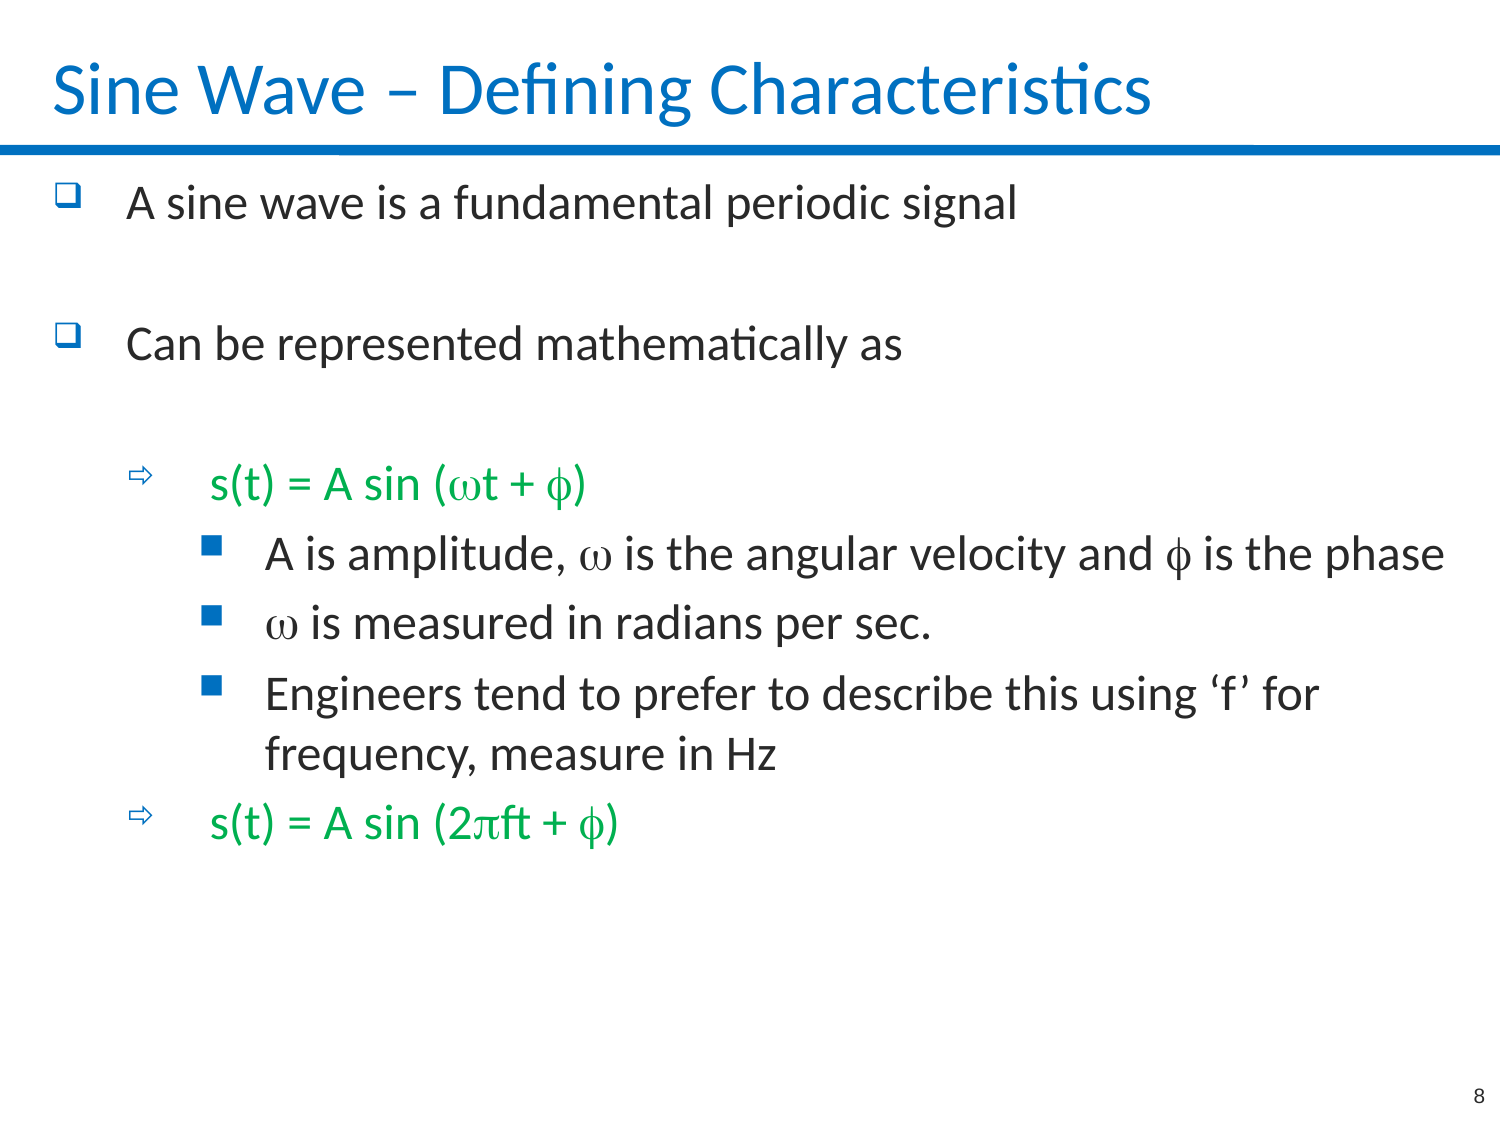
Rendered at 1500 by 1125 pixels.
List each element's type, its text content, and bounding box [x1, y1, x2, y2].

slide_number 8 [1187, 1074, 1500, 1125]
list A sine wave is a fundamental periodic signal Can be represented mathematically as s(t) = A sin (t + ) A is amplitude,  is the angular velocity and  is the phase  is measured in radians per sec. Engineers tend to prefer to describe this using ‘f’ for frequency, measure in Hz s(t) = A sin (2ft + ) [37, 162, 1463, 1001]
title Sine Wave – Defining Characteristics [37, 15, 1463, 138]
